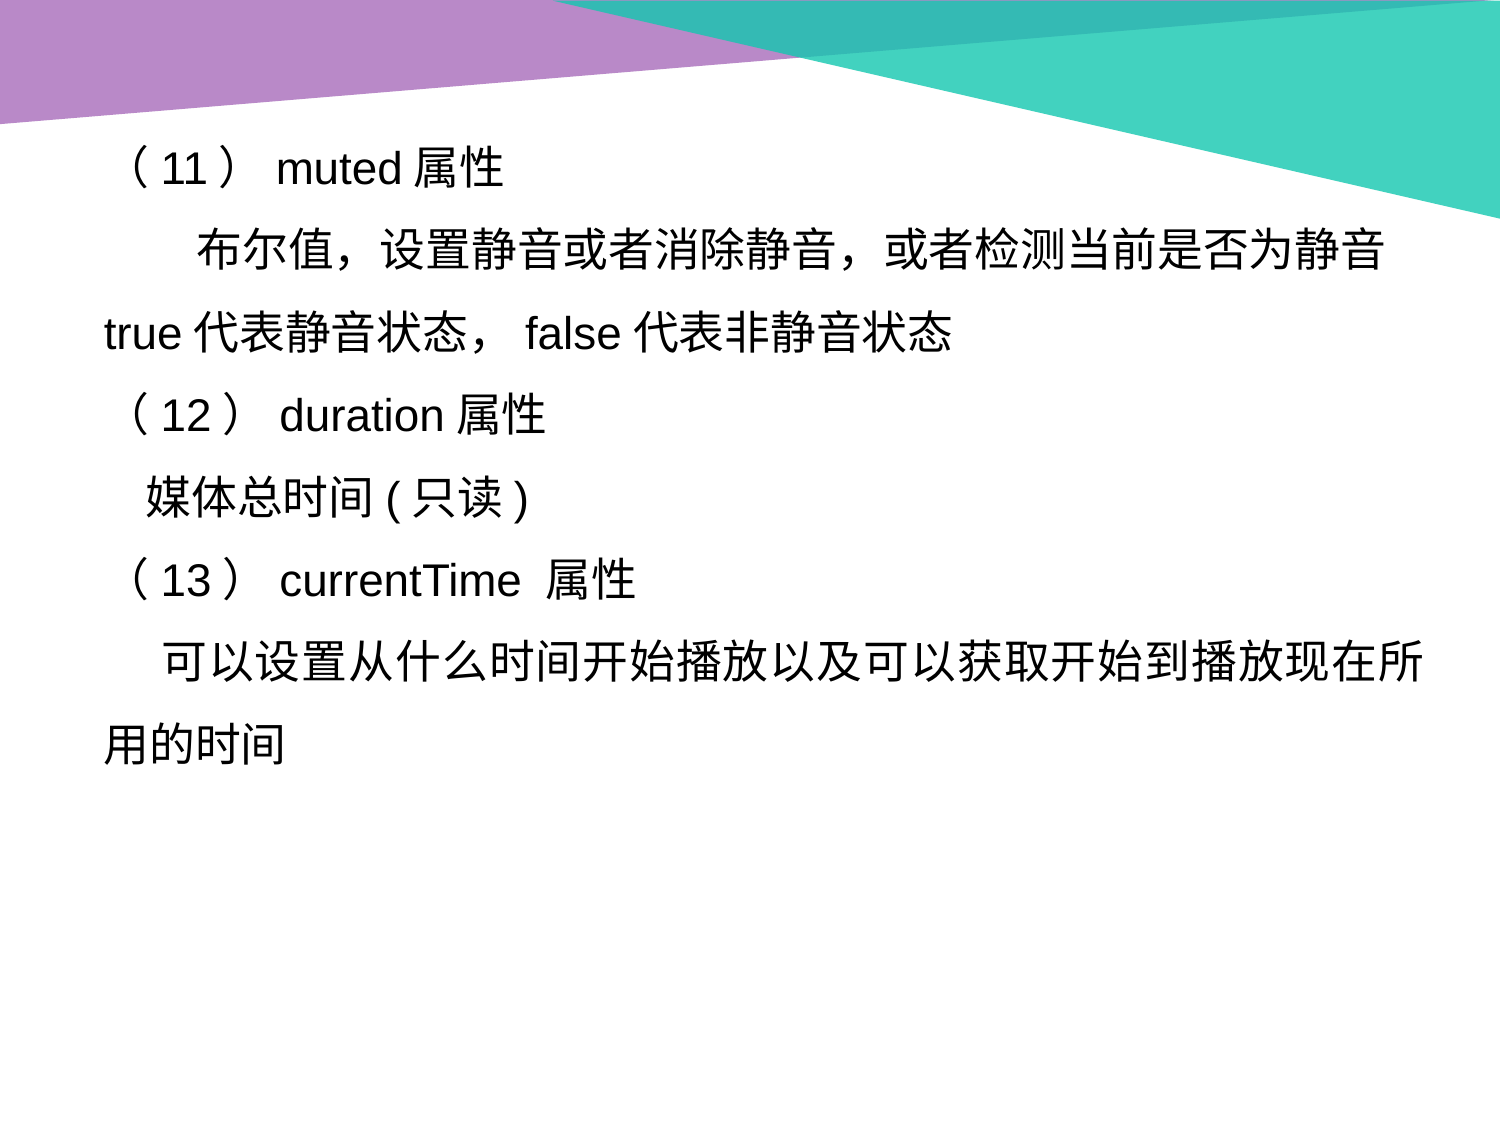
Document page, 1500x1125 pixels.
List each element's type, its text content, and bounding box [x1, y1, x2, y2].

list （11）muted属性 布尔值，设置静音或者消除静音，或者检测当前是否为静音 true代表静音状态，false代表非静音状态 （12）duration属性 媒体总时间(只读) （13）currentTime 属性 可以设置从什么时间开始播放以及可以获取开始到播放现在所用的时间 [88, 103, 1440, 958]
